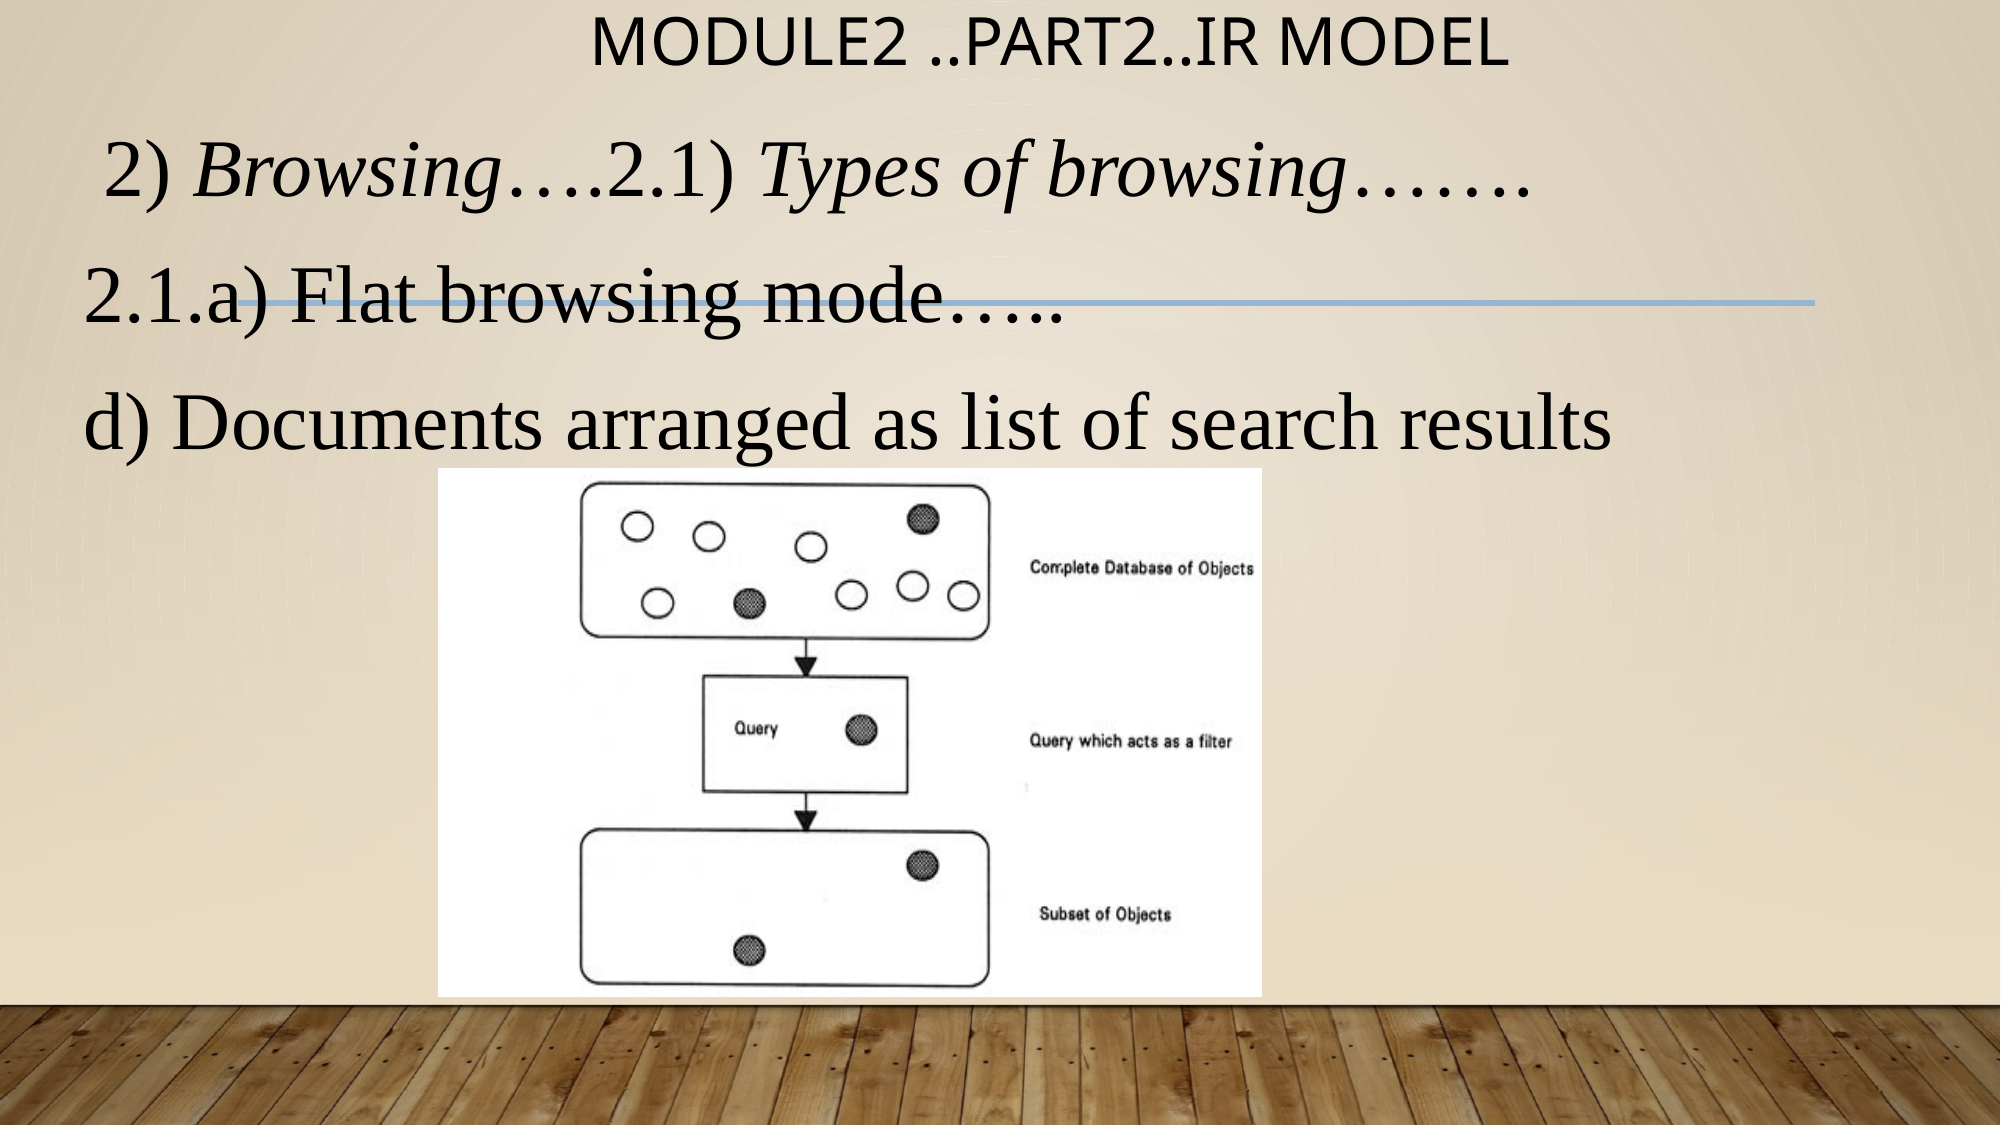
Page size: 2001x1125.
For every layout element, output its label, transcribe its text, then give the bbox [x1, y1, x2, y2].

title Module2 ..part2..IR model [212, 0, 1788, 87]
list 2) Browsing….2.1) Types of browsing……. 2.1.a) Flat browsing mode….. d) Documents arranged as list of search results [68, 87, 1889, 997]
picture [0, 1005, 2000, 1125]
picture [437, 468, 1262, 997]
